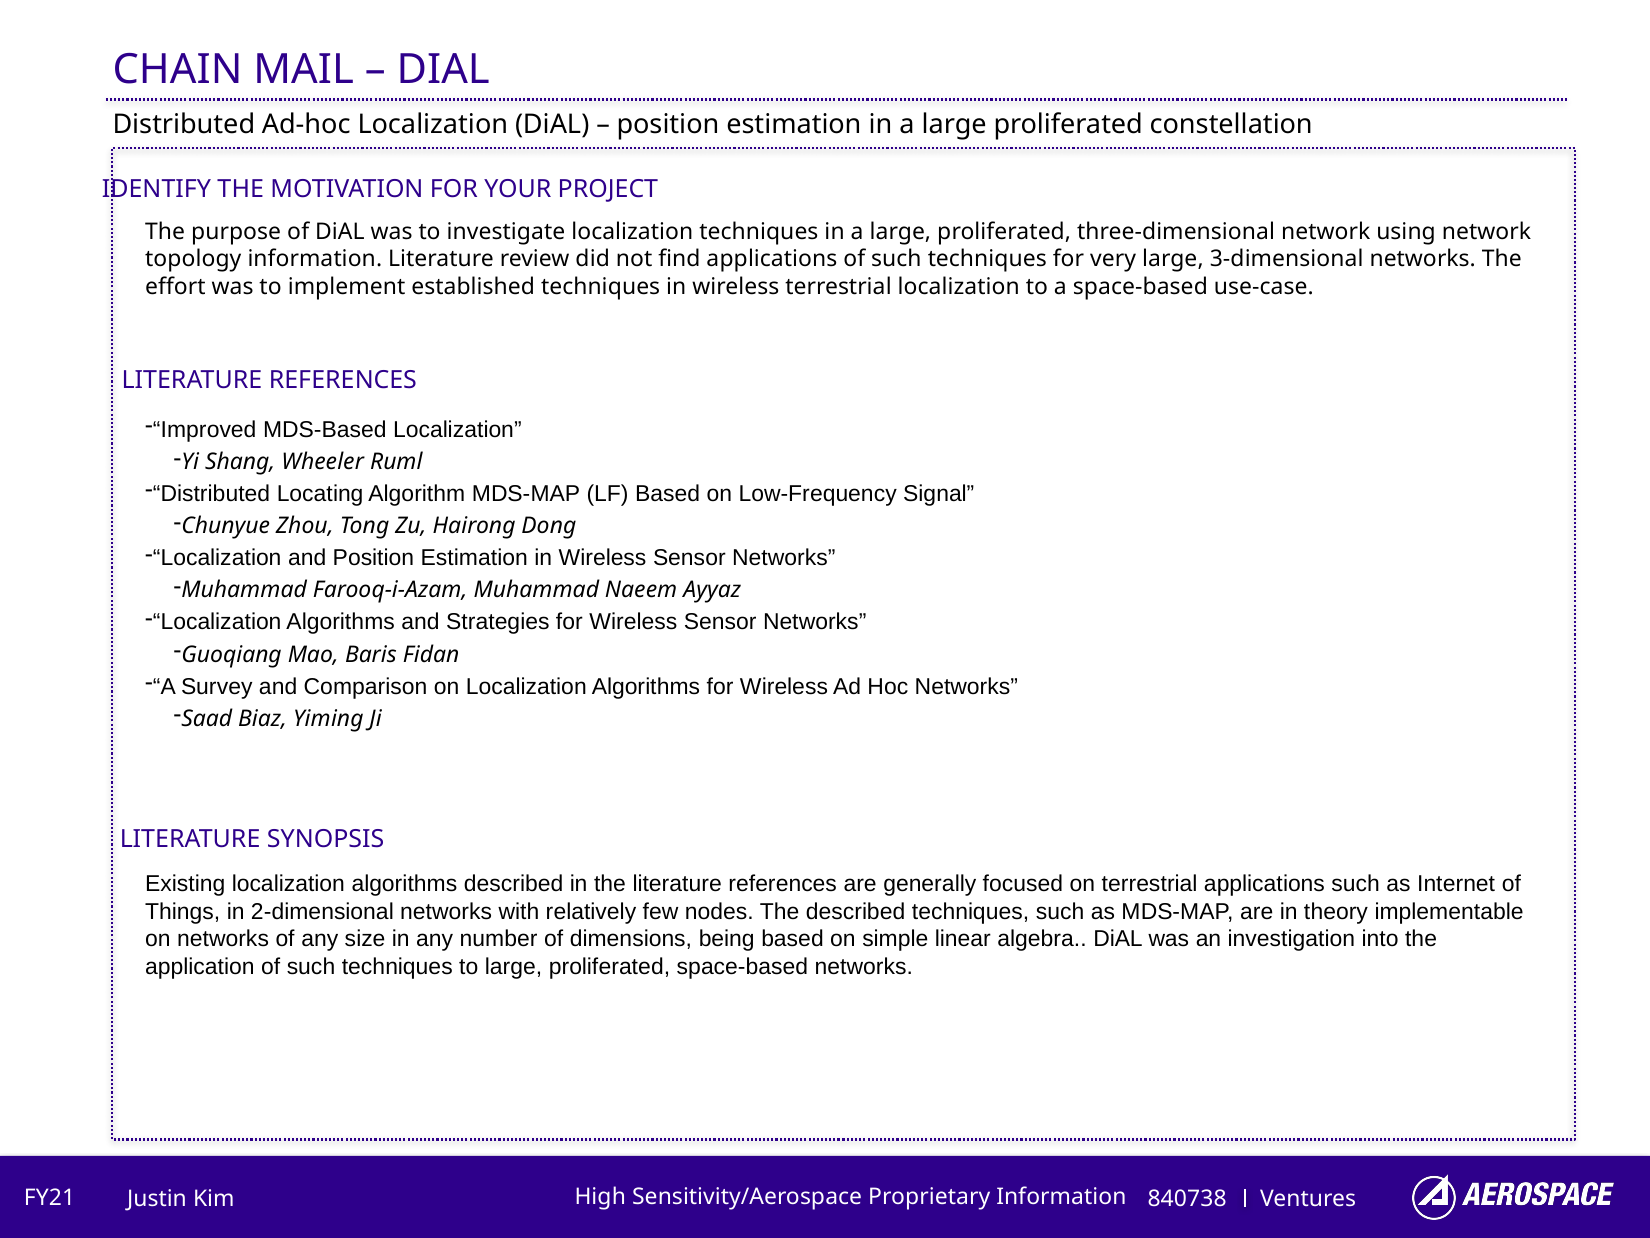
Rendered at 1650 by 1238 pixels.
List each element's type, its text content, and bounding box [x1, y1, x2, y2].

list The purpose of DiAL was to investigate localization techniques in a large, proliferated, three-dimensional network using network topology information. Literature review did not find applications of such techniques for very large, 3-dimensional networks. The effort was to implement established techniques in wireless terrestrial localization to a space-based use-case. [130, 208, 1556, 340]
list Distributed Ad-hoc Localization (DiAL) – position estimation in a large proliferated constellation [0, 99, 1575, 148]
list Chain mail – dial [0, 34, 1575, 99]
list Existing localization algorithms described in the literature references are generally focused on terrestrial applications such as Internet of Things, in 2-dimensional networks with relatively few nodes. The described techniques, such as MDS-MAP, are in theory implementable on networks of any size in any number of dimensions, being based on simple linear algebra.. DiAL was an investigation into the application of such techniques to large, proliferated, space-based networks. [130, 861, 1556, 1132]
picture [1412, 1174, 1614, 1220]
list 840738 [1101, 1181, 1242, 1212]
list “Improved MDS-Based Localization” Yi Shang, Wheeler Ruml “Distributed Locating Algorithm MDS-MAP (LF) Based on Low-Frequency Signal” Chunyue Zhou, Tong Zu, Hairong Dong “Localization and Position Estimation in Wireless Sensor Networks” Muhammad Farooq-i-Azam, Muhammad Naeem Ayyaz “Localization Algorithms and Strategies for Wireless Sensor Networks” Guoqiang Mao, Baris Fidan “A Survey and Comparison on Localization Algorithms for Wireless Ad Hoc Networks” Saad Biaz, Yiming Ji [130, 407, 1556, 800]
list Justin Kim [112, 1181, 563, 1212]
